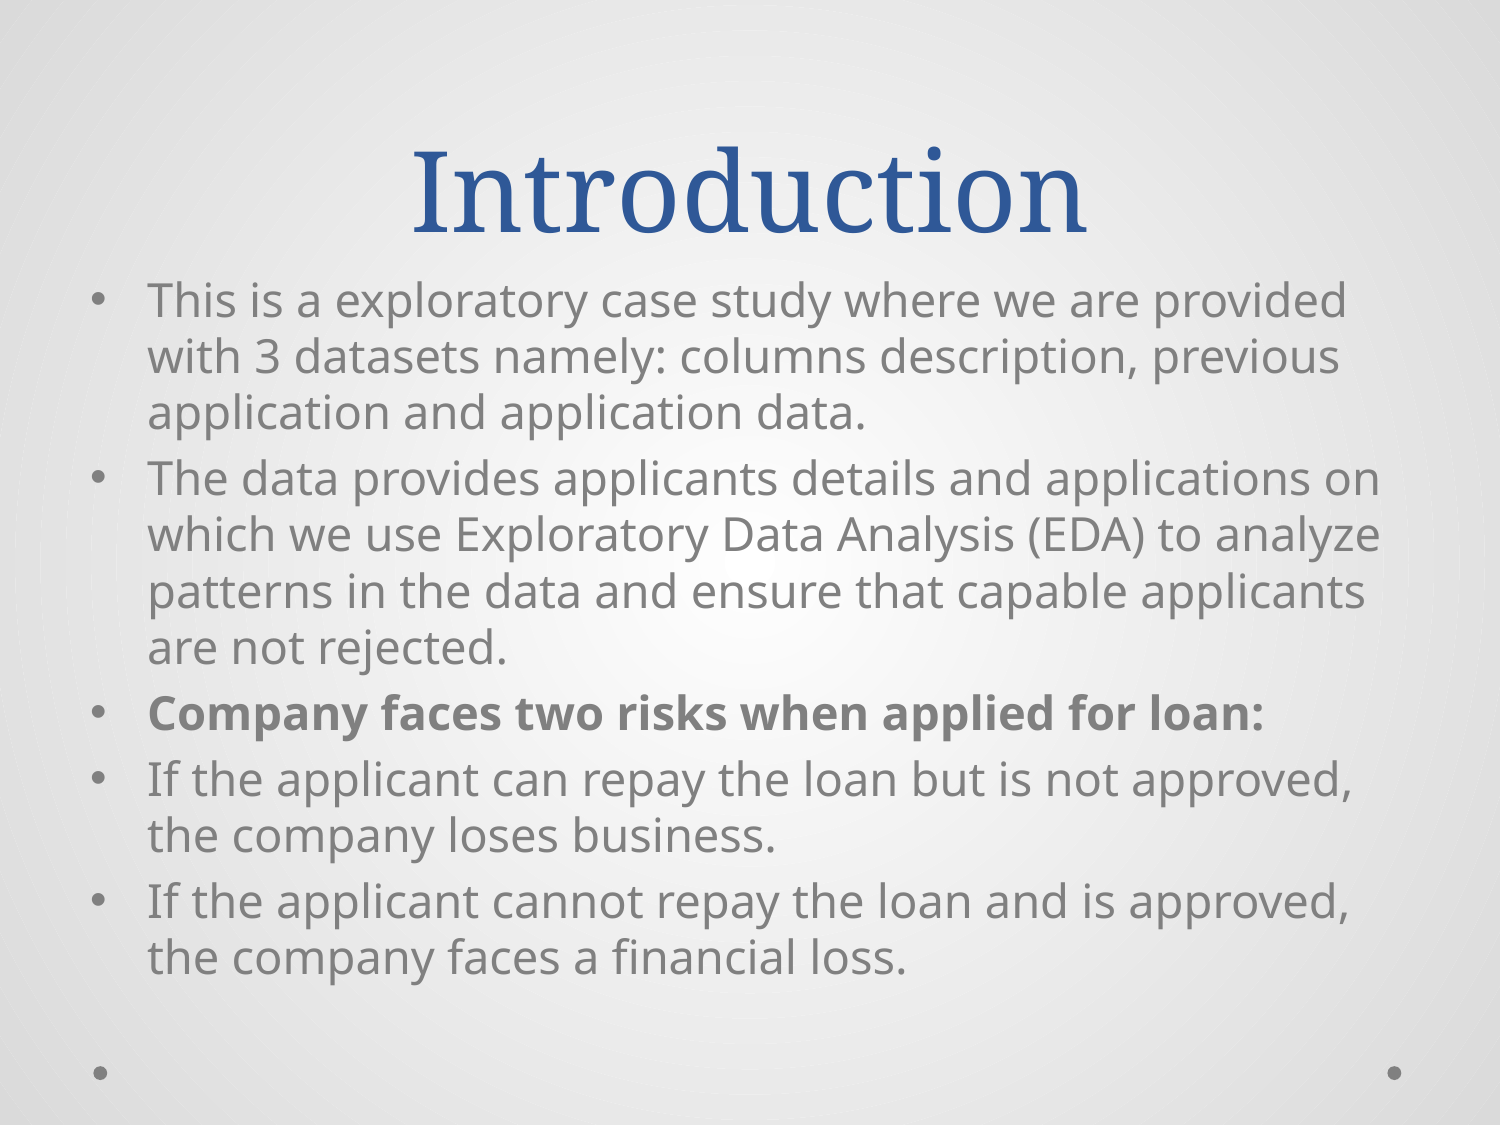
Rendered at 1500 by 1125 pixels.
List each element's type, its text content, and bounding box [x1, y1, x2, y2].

title Introduction [75, 0, 1425, 262]
list This is a exploratory case study where we are provided with 3 datasets namely: columns description, previous application and application data. The data provides applicants details and applications on which we use Exploratory Data Analysis (EDA) to analyze patterns in the data and ensure that capable applicants are not rejected. Company faces two risks when applied for loan: If the applicant can repay the loan but is not approved, the company loses business. If the applicant cannot repay the loan and is approved, the company faces a financial loss. [75, 262, 1425, 1005]
